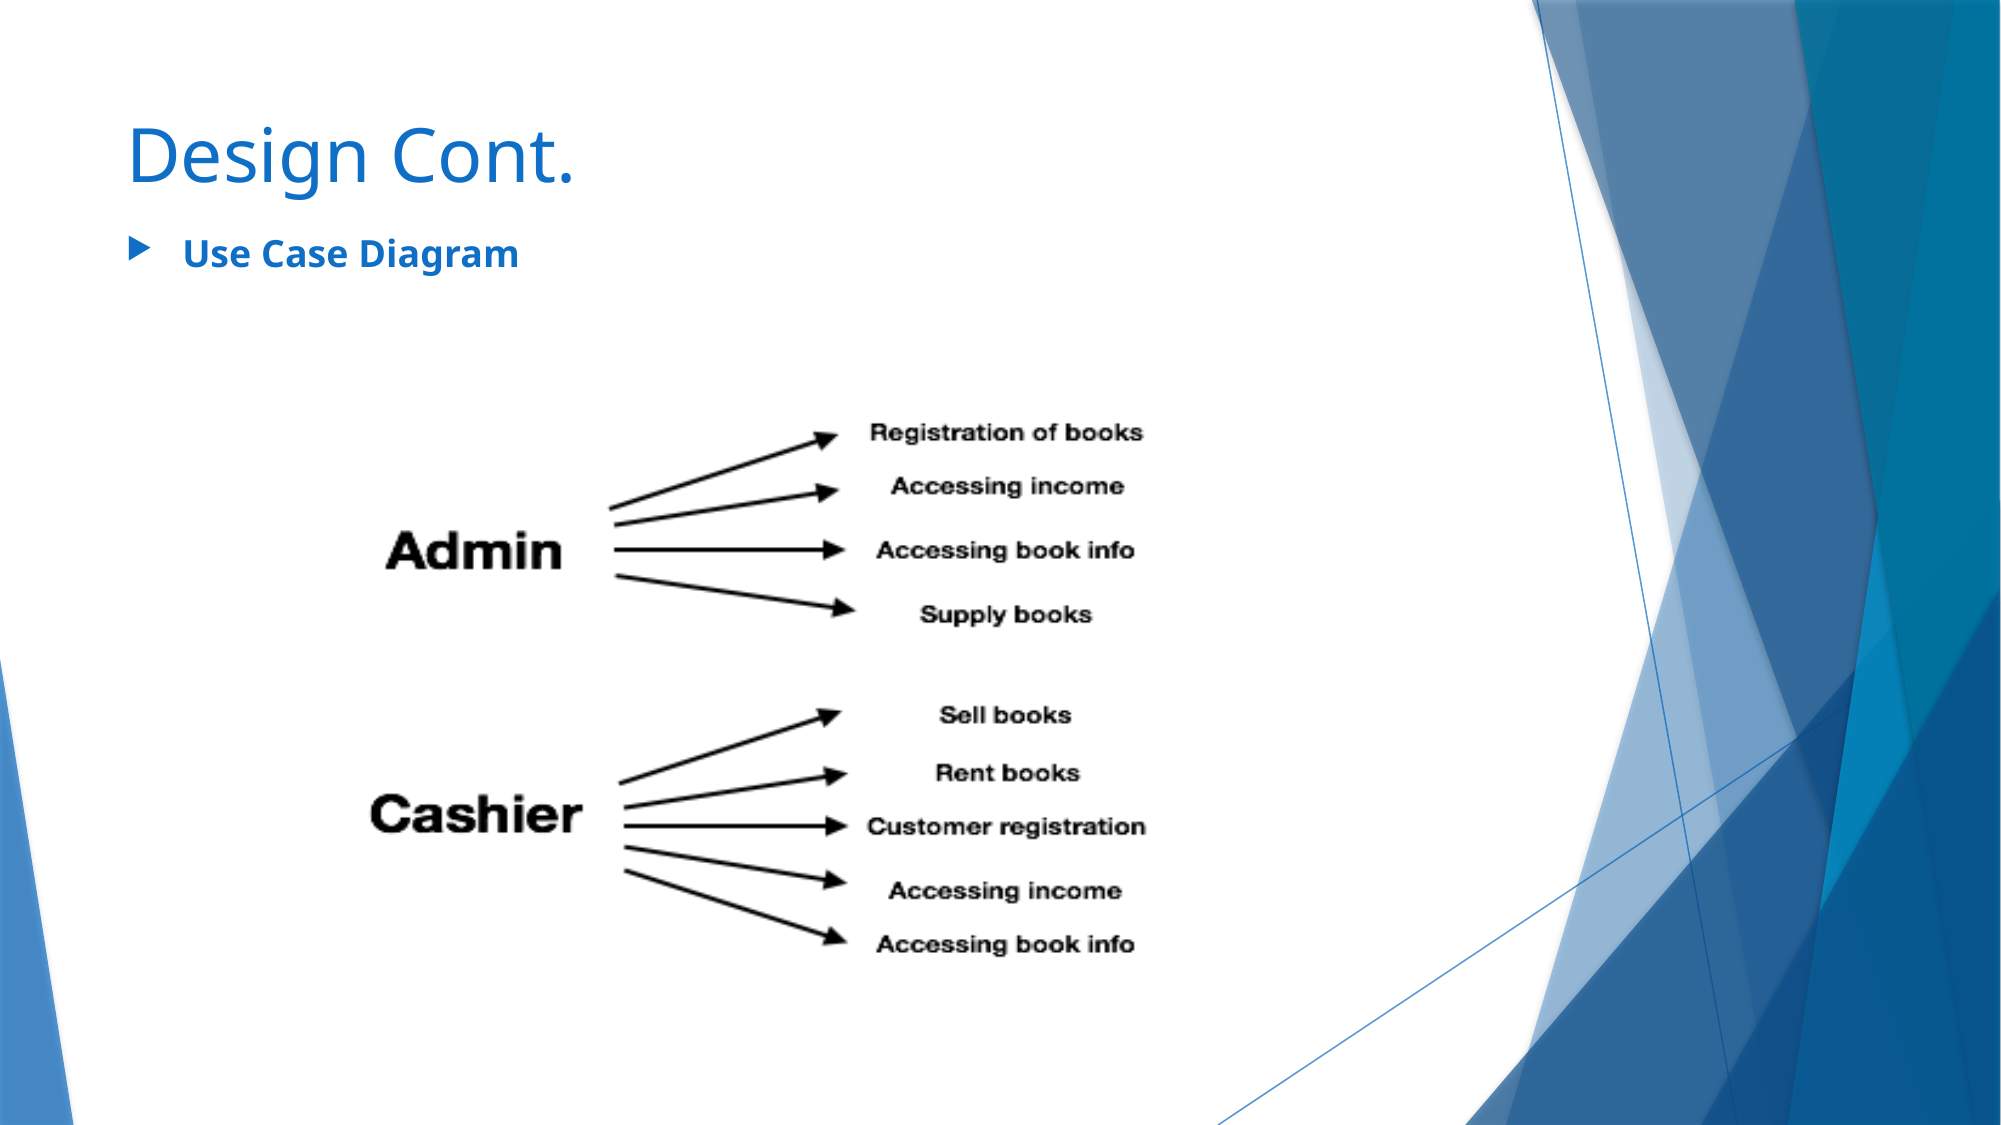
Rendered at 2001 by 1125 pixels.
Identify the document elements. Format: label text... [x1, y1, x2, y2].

list Use Case Diagram [111, 222, 1522, 287]
title Design Cont. [111, 99, 1522, 222]
picture [354, 408, 1160, 968]
